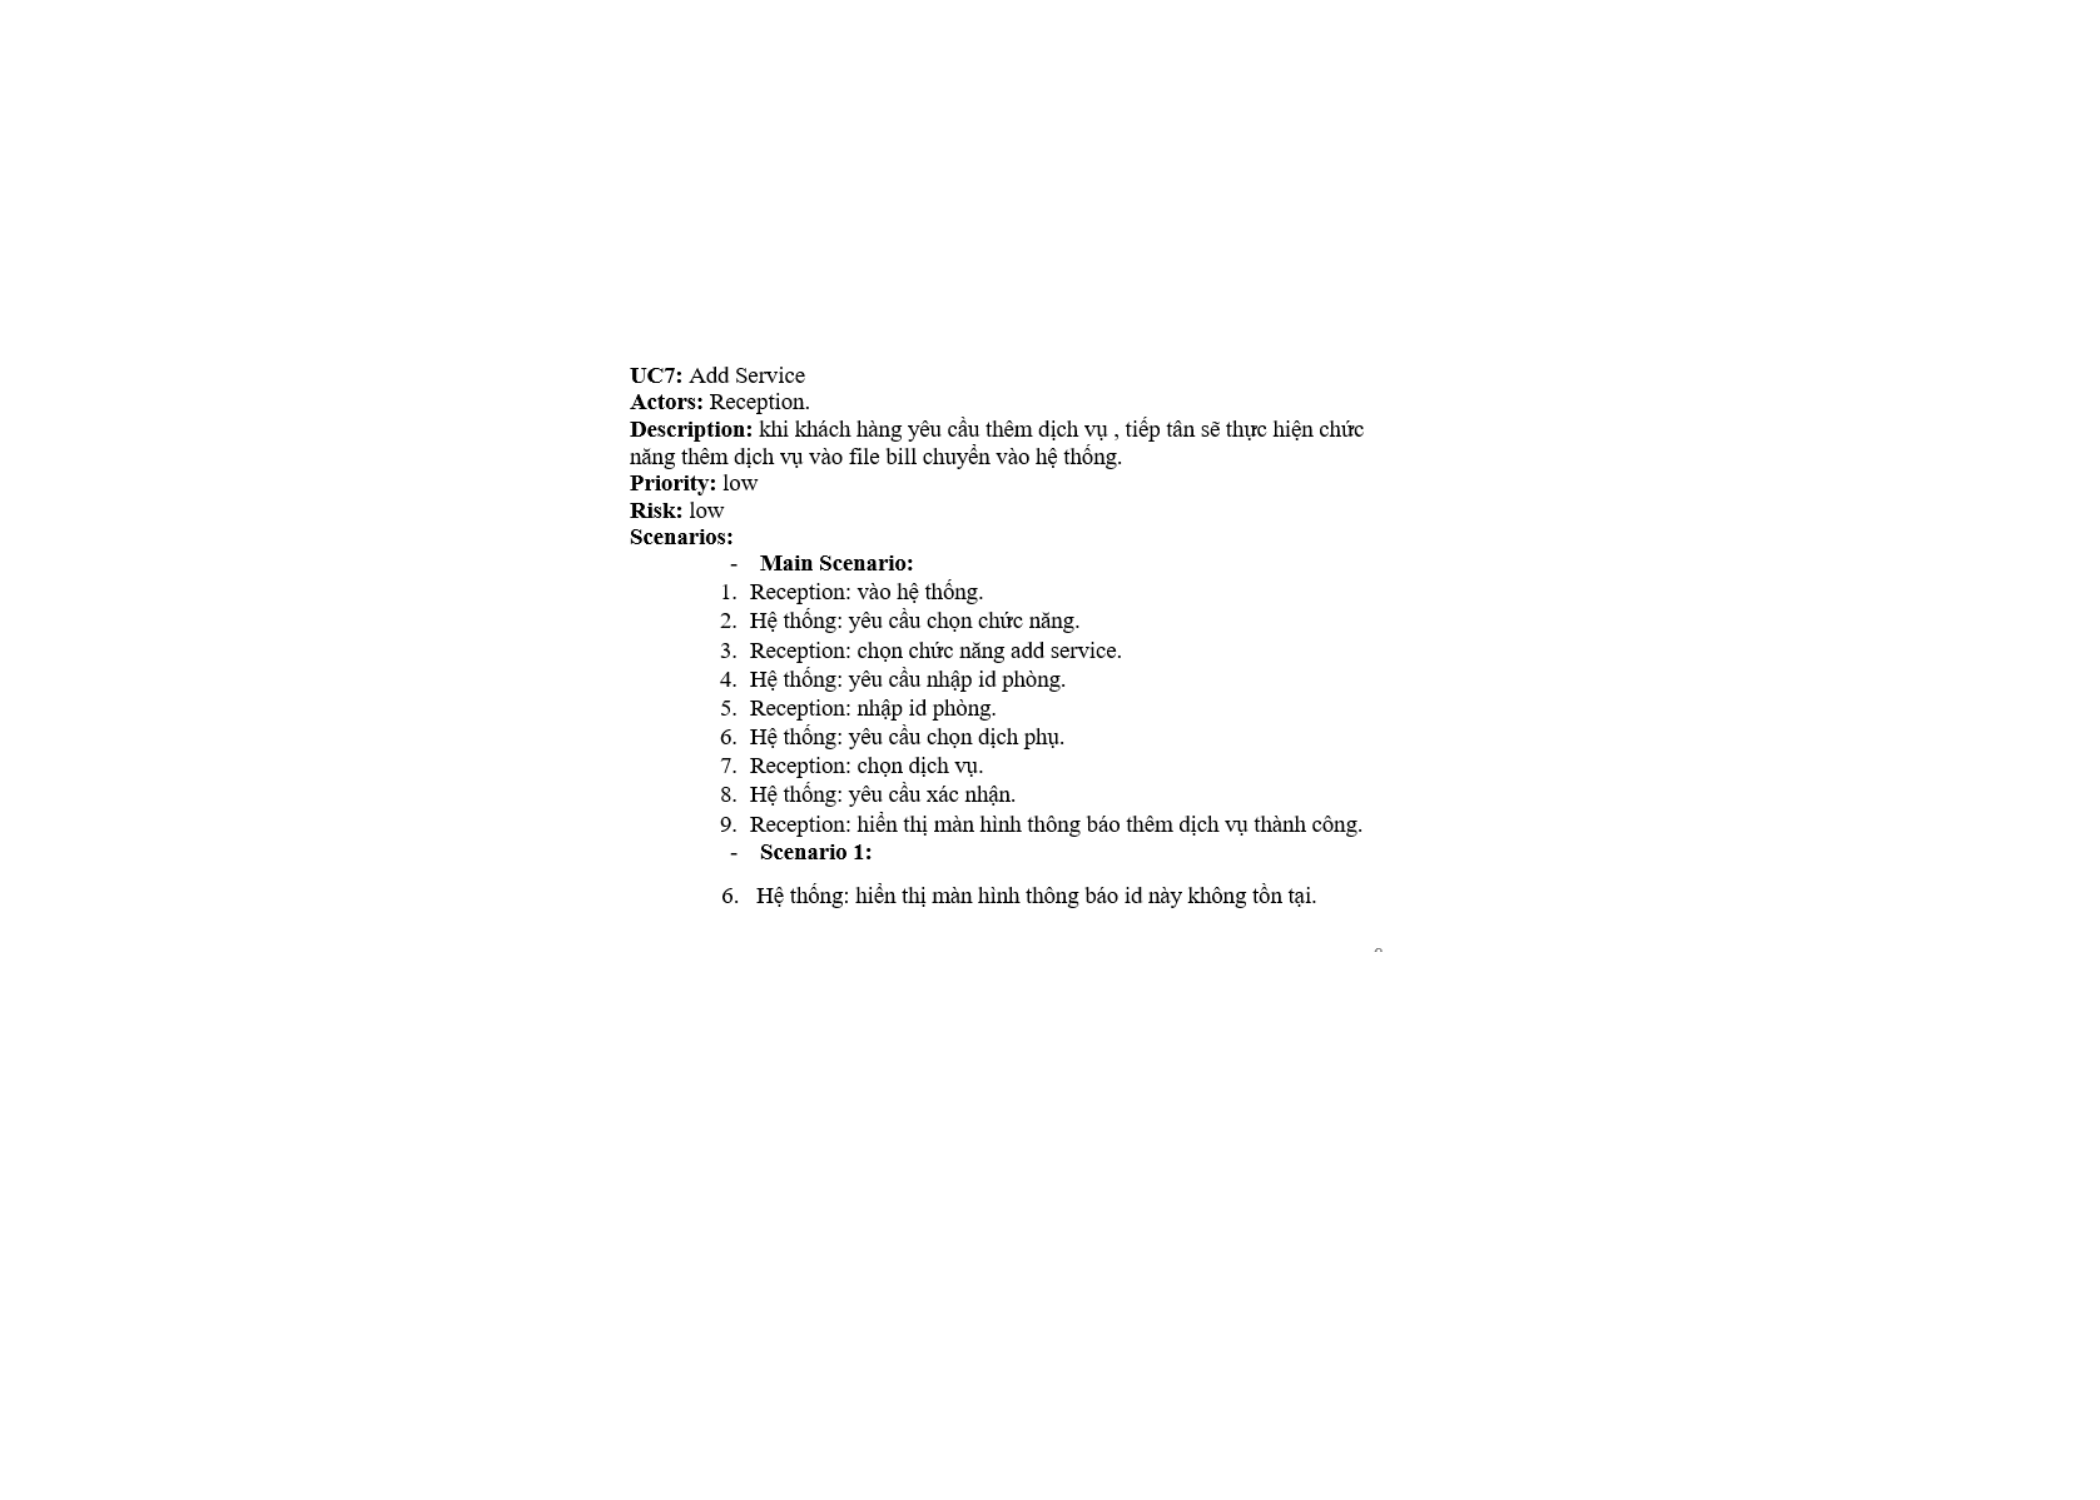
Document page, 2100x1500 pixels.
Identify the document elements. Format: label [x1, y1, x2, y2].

picture [546, 317, 1419, 952]
